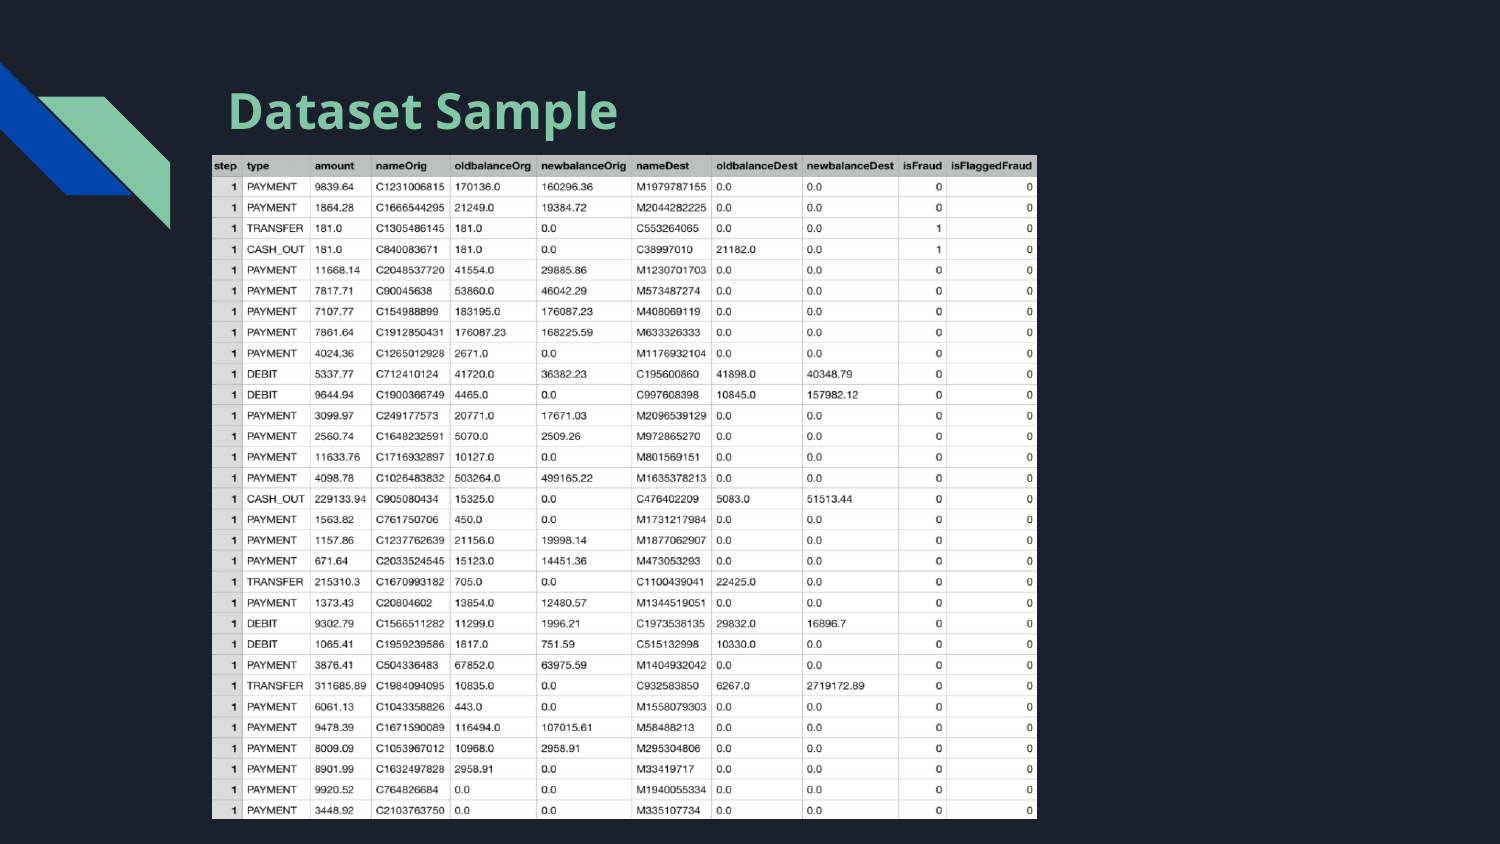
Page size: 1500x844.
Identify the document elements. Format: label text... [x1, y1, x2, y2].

title Dataset Sample [212, 64, 1368, 215]
picture [212, 155, 1037, 819]
